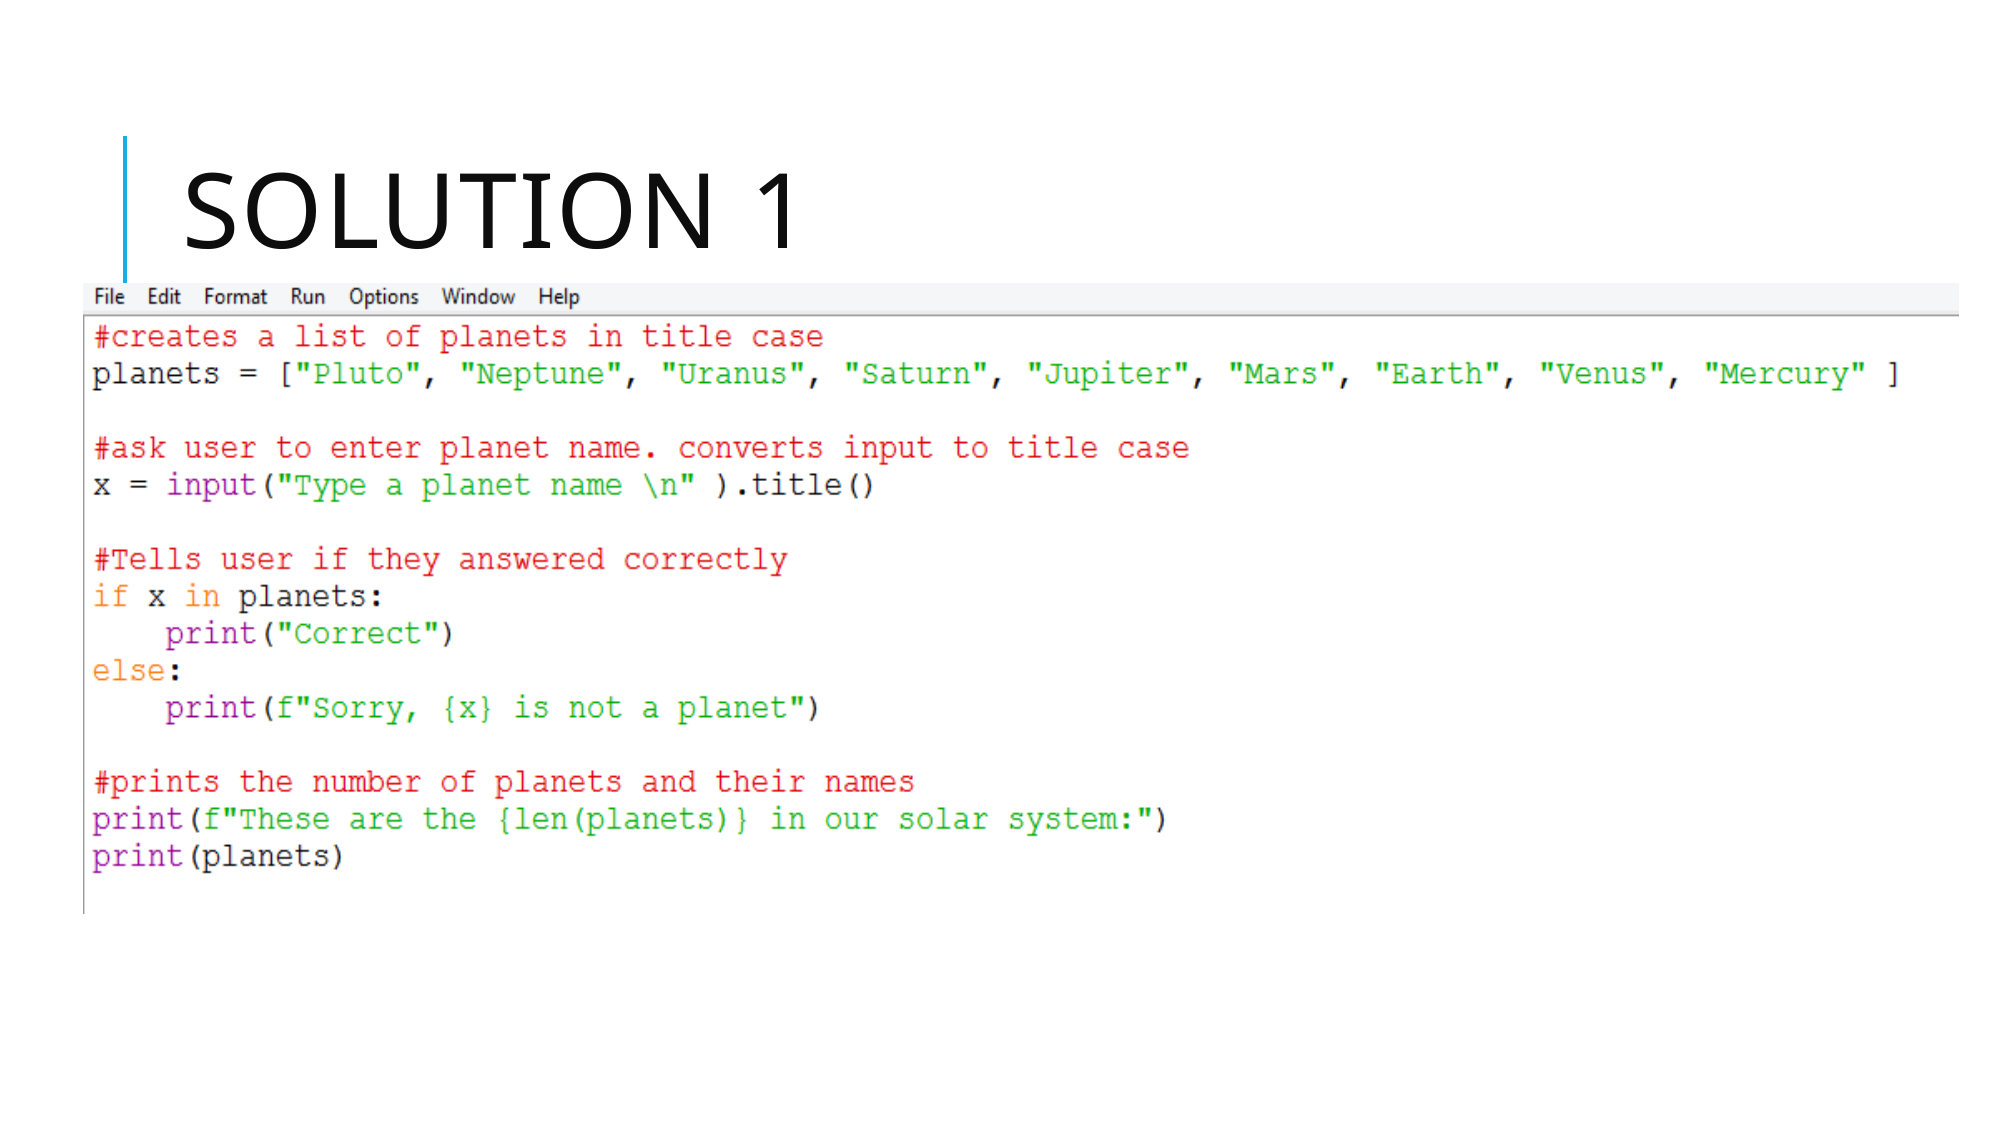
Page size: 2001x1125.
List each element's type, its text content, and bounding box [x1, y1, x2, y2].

title Solution 1 [168, 96, 1763, 280]
picture [83, 283, 1959, 914]
